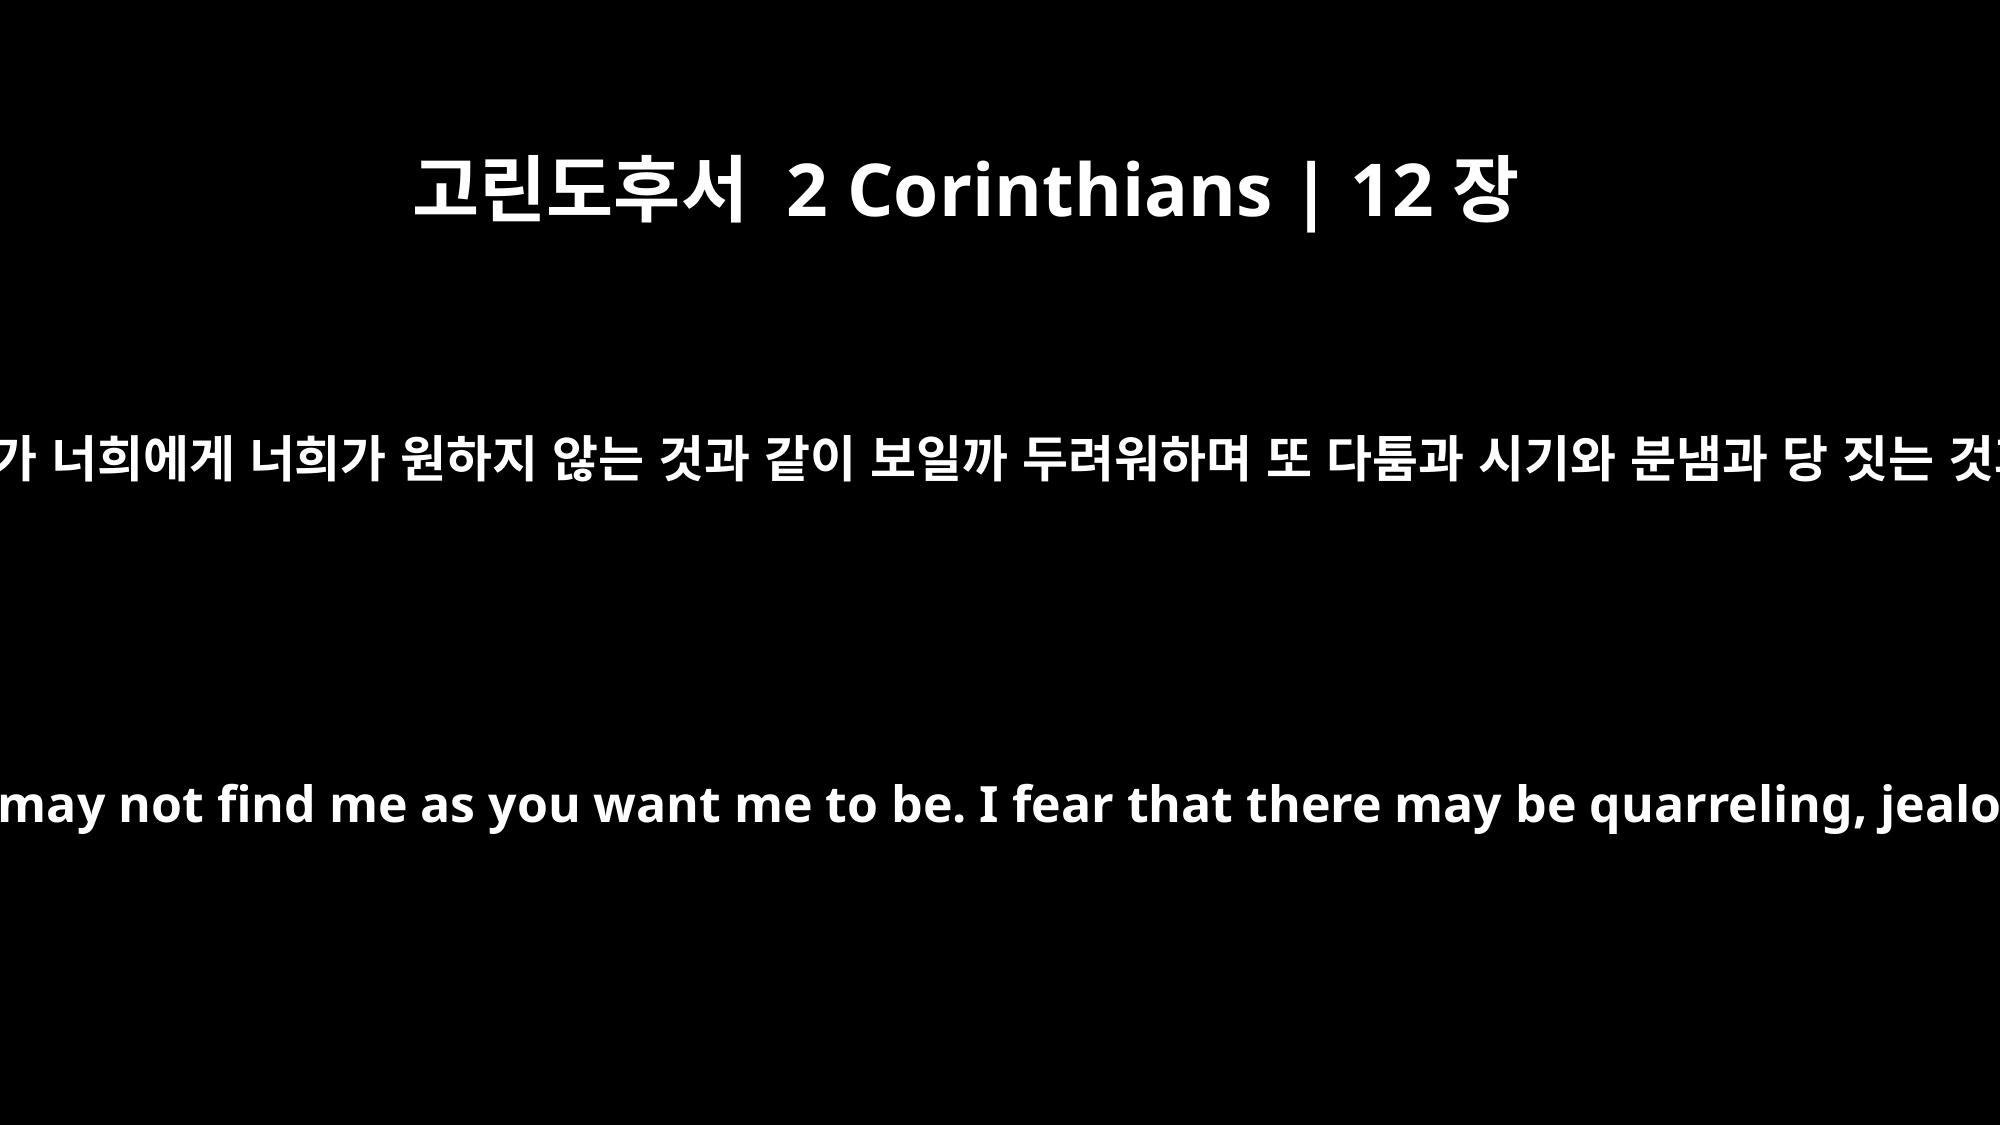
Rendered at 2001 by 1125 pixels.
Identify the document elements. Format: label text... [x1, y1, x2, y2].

text_box 20 내가 갈 때에 너희를 내가 원하는 것과 같이 보지 못하고 또 내가 너희에게 너희가 원하지 않는 것과 같이 보일까 두려워하며 또 다툼과 시기와 분냄과 당 짓는 것과 비방과 수군거림과 거만함과 혼란이 있을까 두려워하고 [0, 359, 2000, 495]
text_box For I am afraid that when I come I may not find you as I want you to be, and you may not find me as you want me to be. I fear that there may be quarreling, jealousy, outbursts of anger, factions, slander, gossip, arrogance and disorder. [0, 764, 2000, 840]
text_box 고린도후서 2 Corinthians | 12장 [397, 136, 1535, 239]
